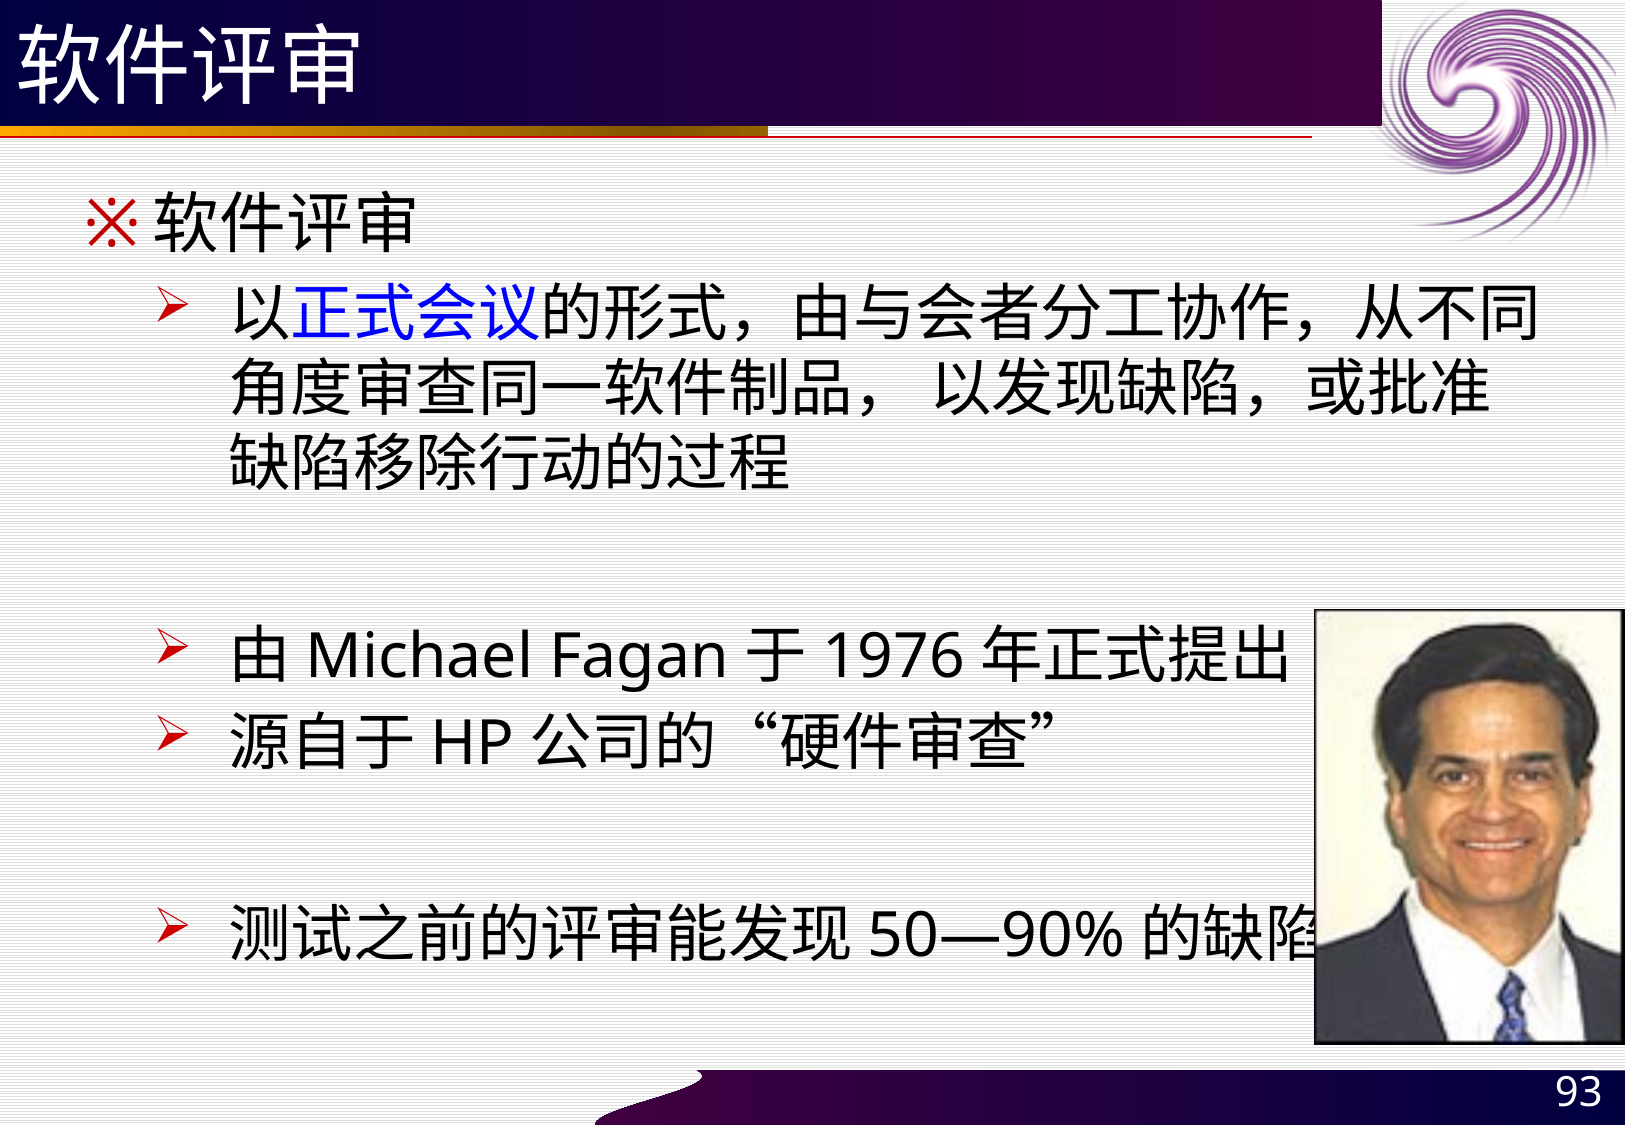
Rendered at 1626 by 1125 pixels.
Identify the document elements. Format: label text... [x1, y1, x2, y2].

picture [1314, 609, 1625, 1045]
picture [1362, 0, 1616, 244]
list 软件评审 以正式会议的形式，由与会者分工协作，从不同角度审查同一软件制品， 以发现缺陷，或批准缺陷移除行动的过程 由Michael Fagan于1976年正式提出 源自于HP公司的“硬件审查” 测试之前的评审能发现50—90%的缺陷 [56, 172, 1569, 1048]
title 软件评审 [0, 0, 1382, 126]
slide_number 93 [1474, 1069, 1619, 1125]
